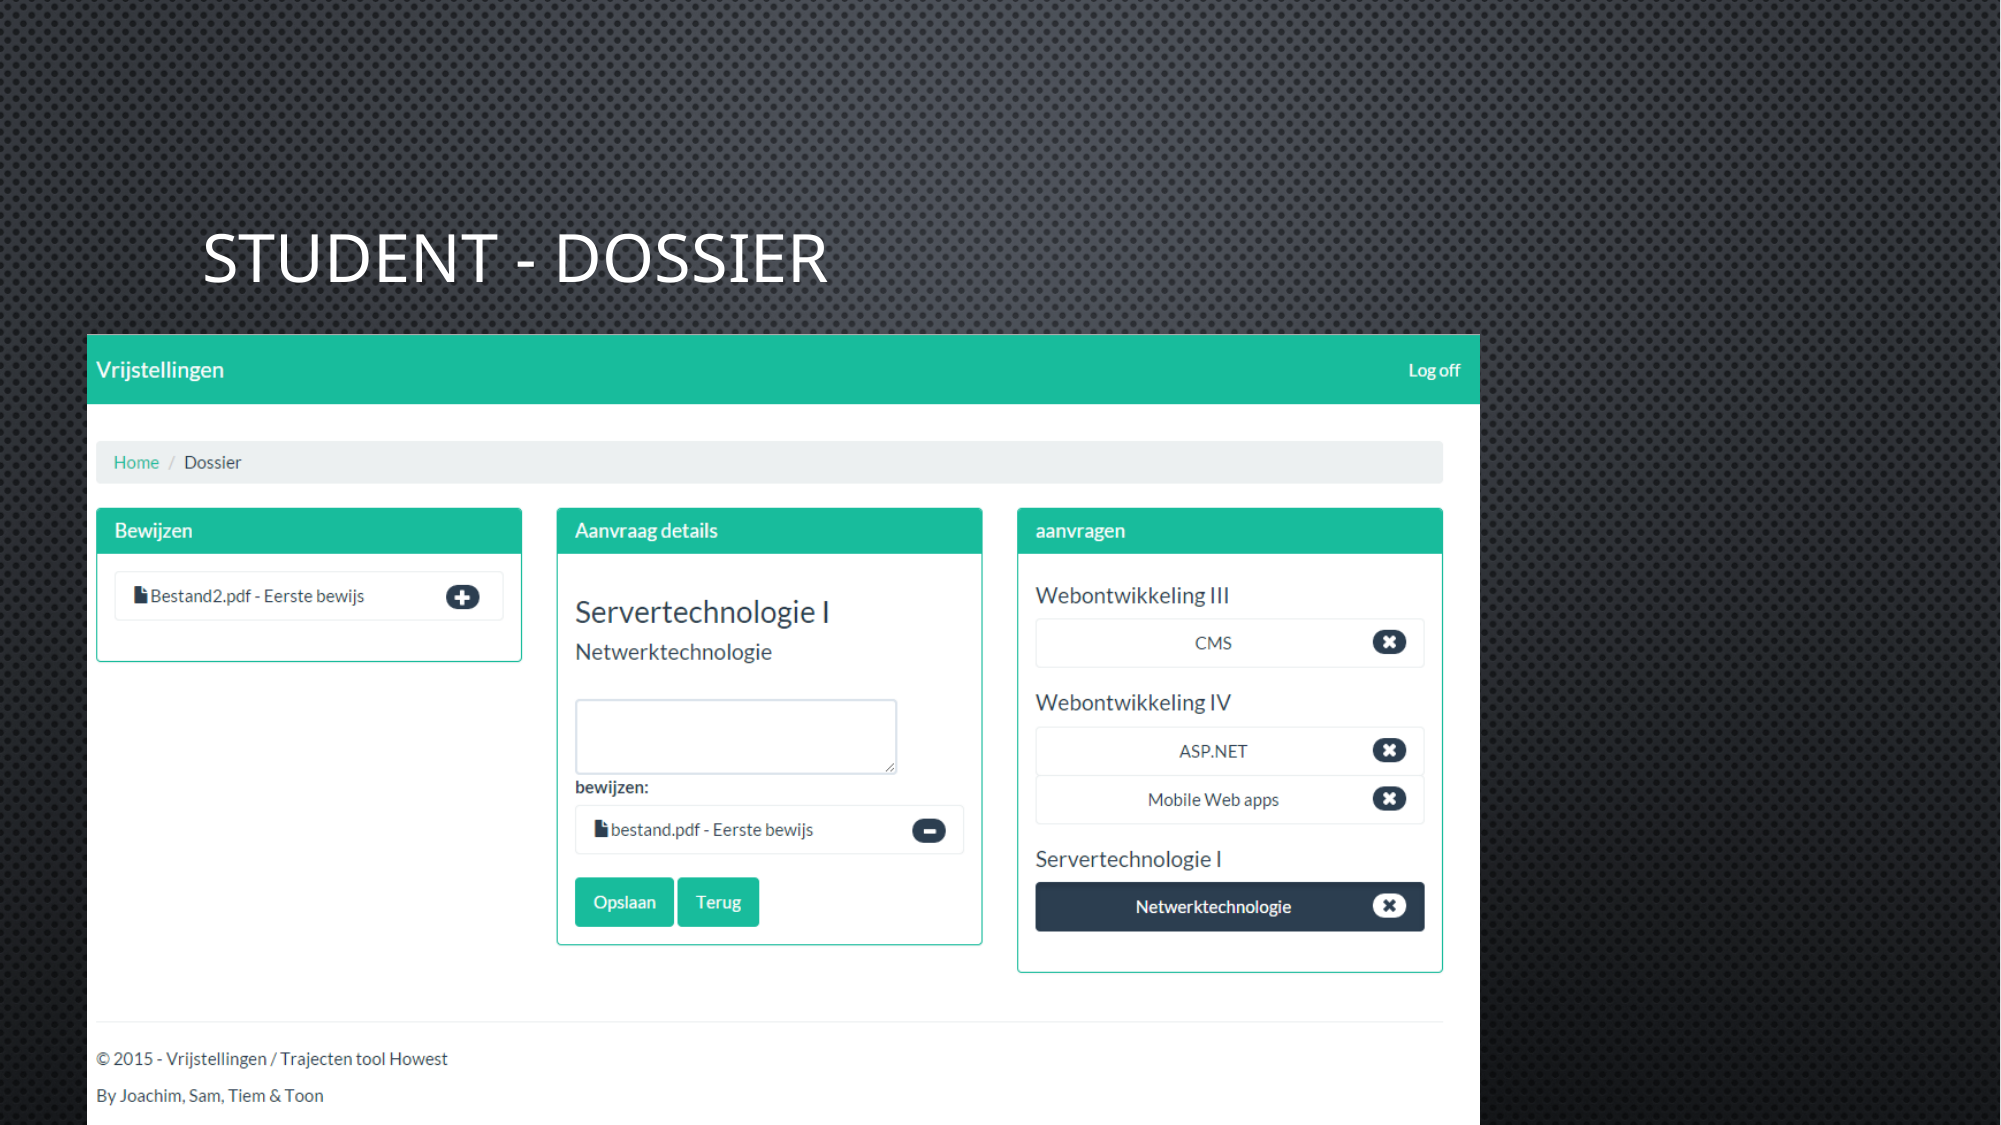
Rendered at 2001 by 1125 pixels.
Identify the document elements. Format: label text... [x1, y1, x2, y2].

picture [87, 334, 1480, 1125]
title Student - Dossier [187, 99, 1813, 413]
